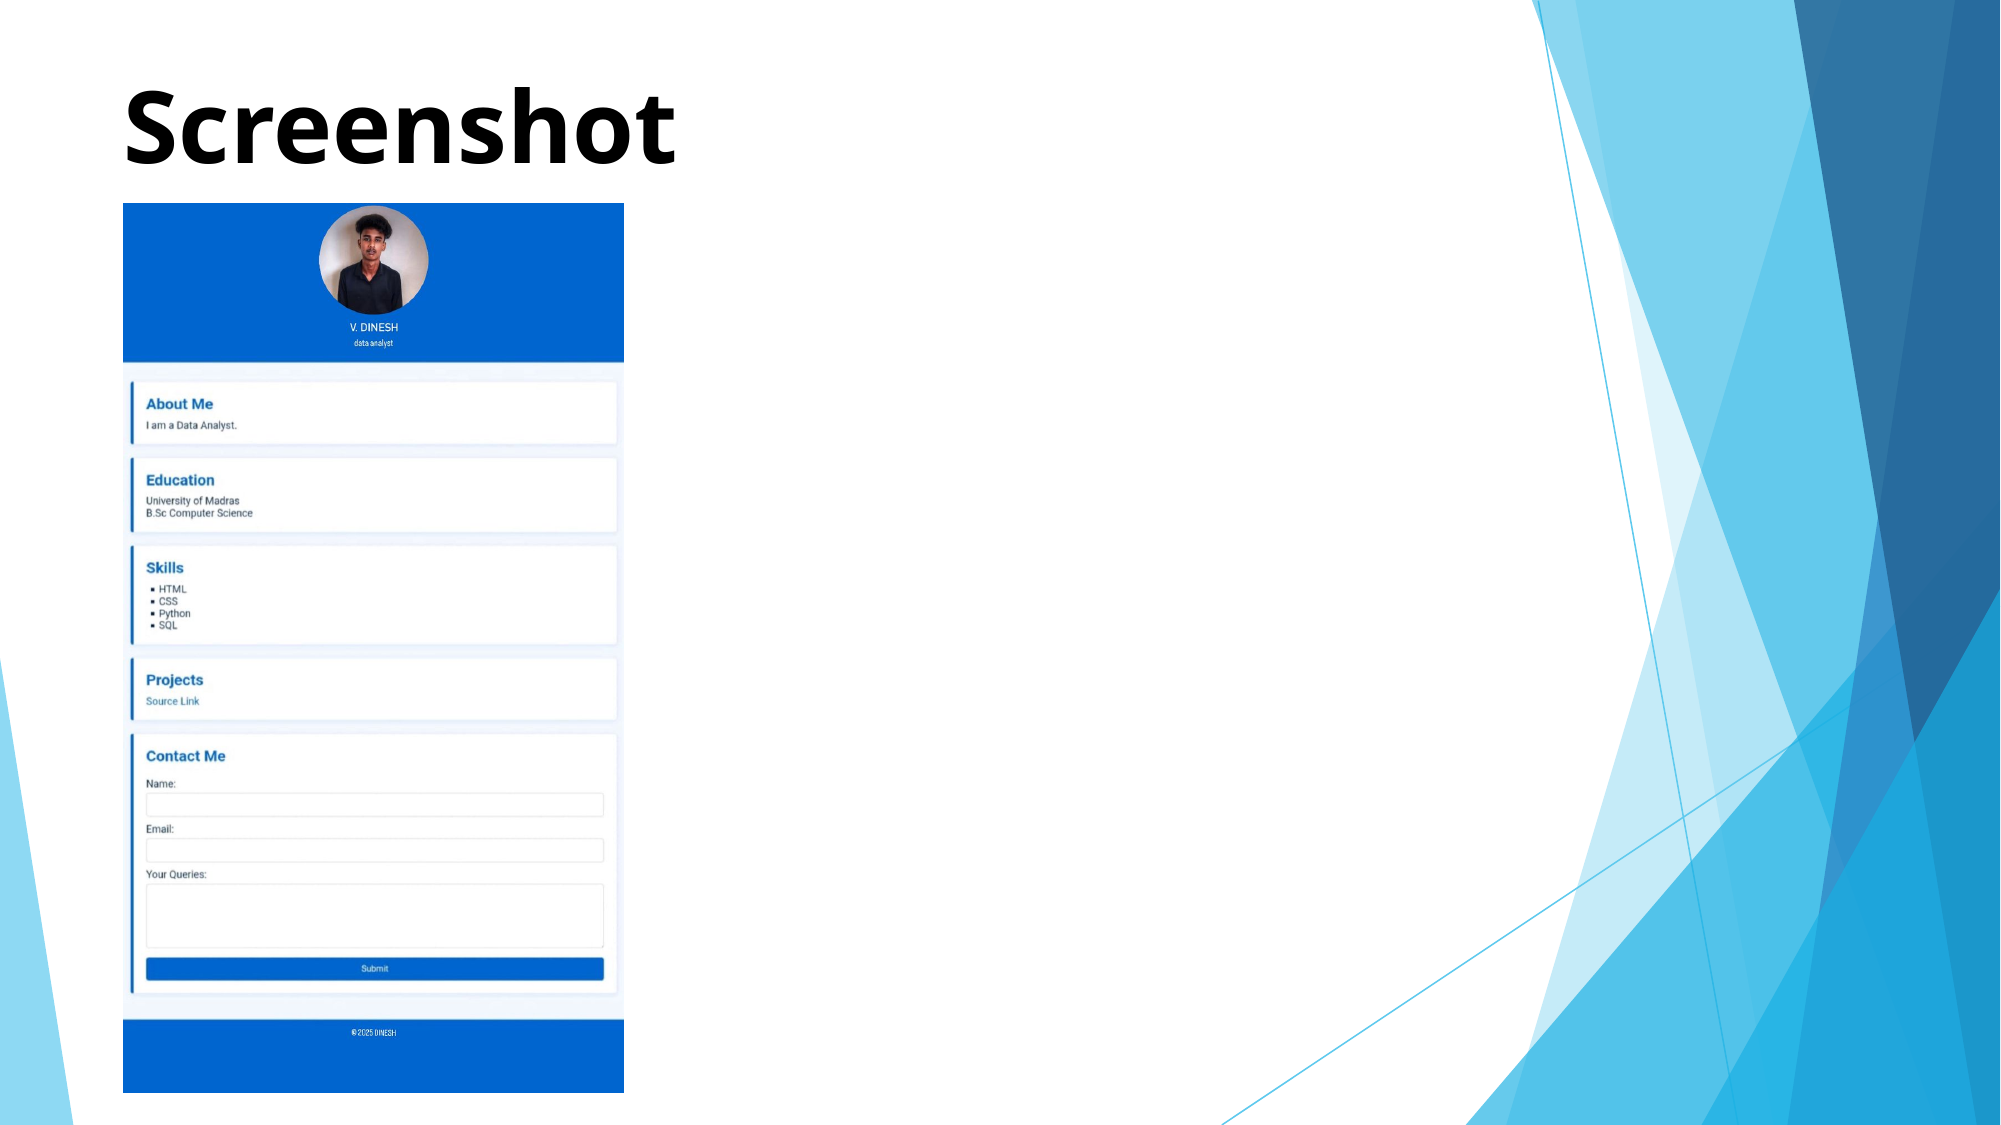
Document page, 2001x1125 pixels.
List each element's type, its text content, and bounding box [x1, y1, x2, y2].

picture [123, 203, 625, 1094]
title Screenshot [123, 63, 1877, 185]
